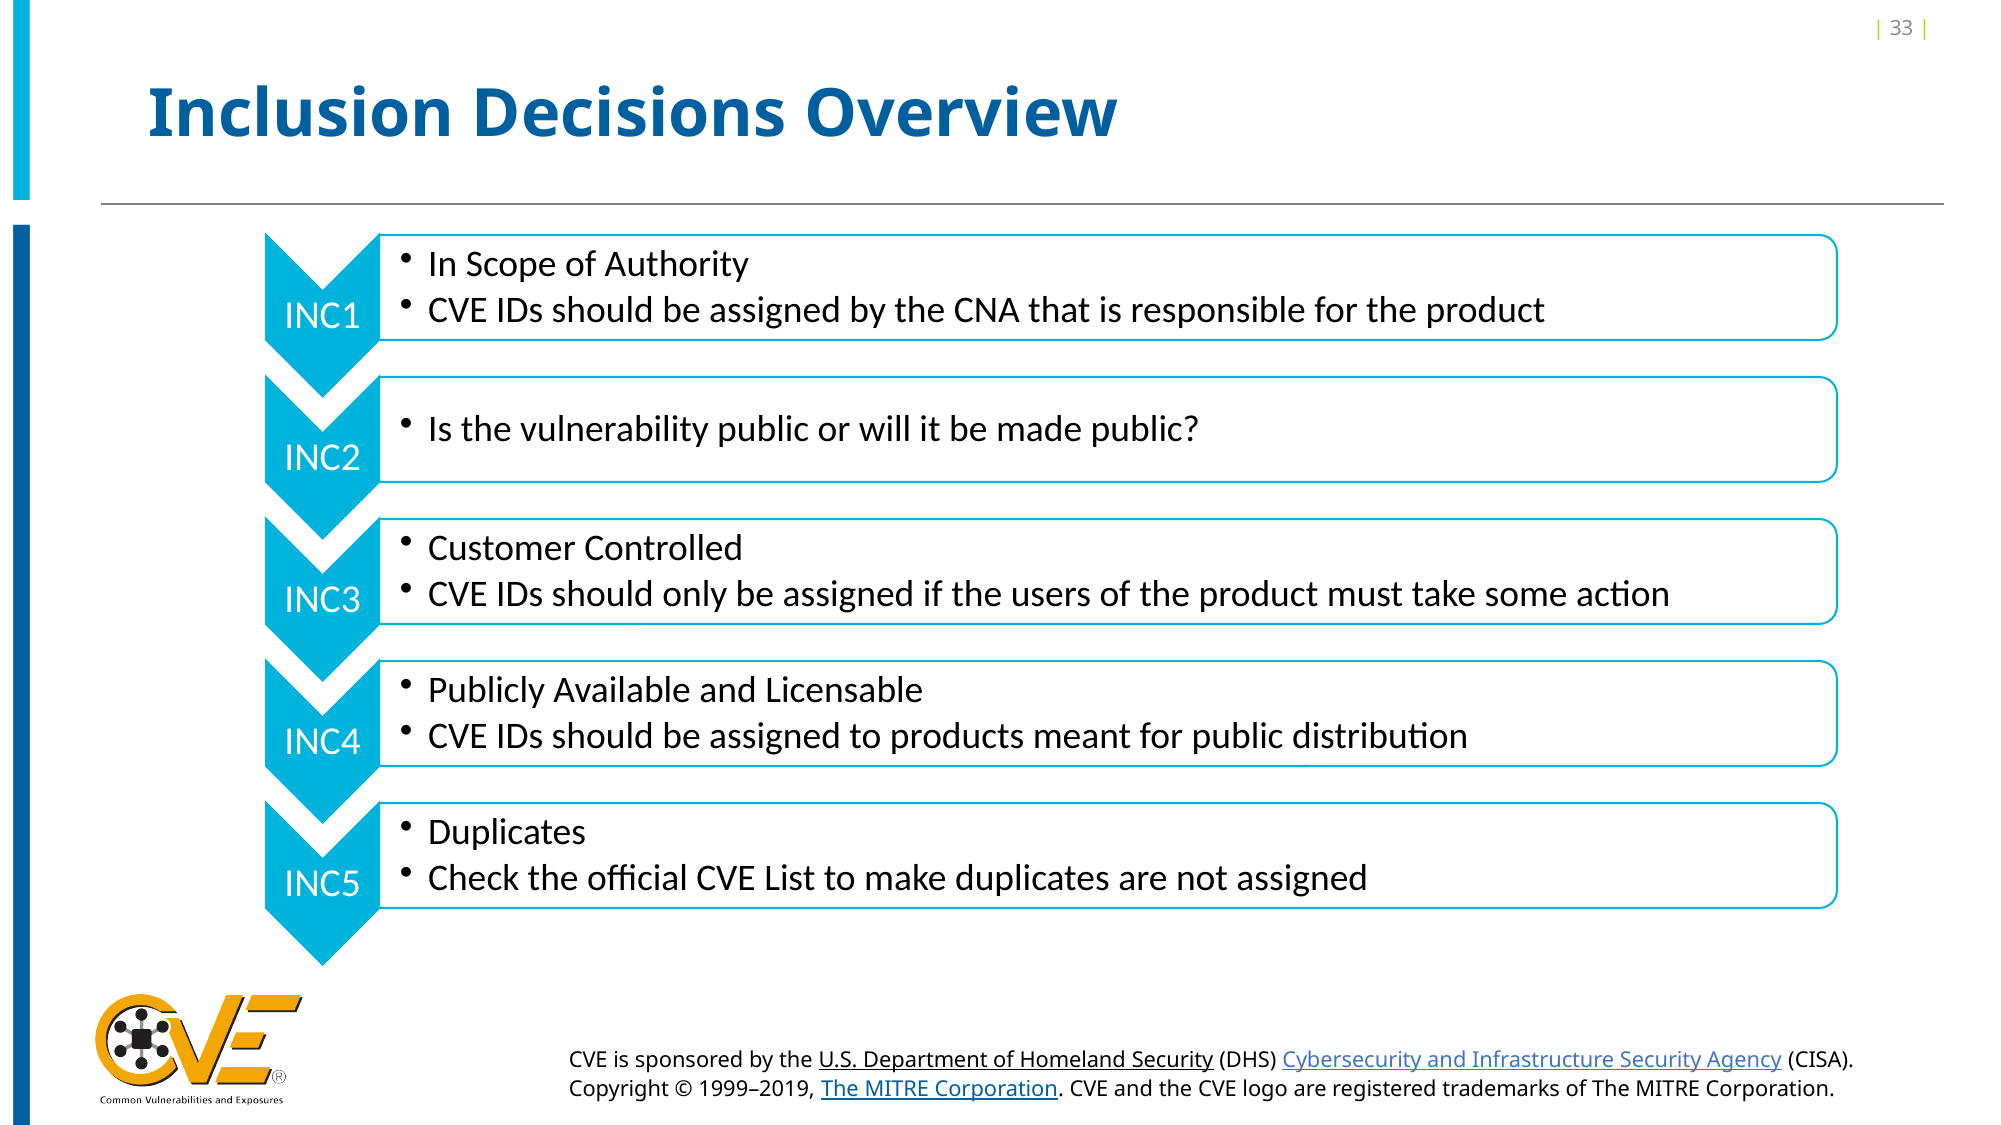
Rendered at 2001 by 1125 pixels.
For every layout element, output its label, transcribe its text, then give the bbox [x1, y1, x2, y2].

picture [95, 994, 303, 1106]
slide_number | 33 | [1836, 20, 1946, 50]
title Inclusion Decisions Overview [133, 45, 1664, 188]
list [266, 234, 1838, 965]
